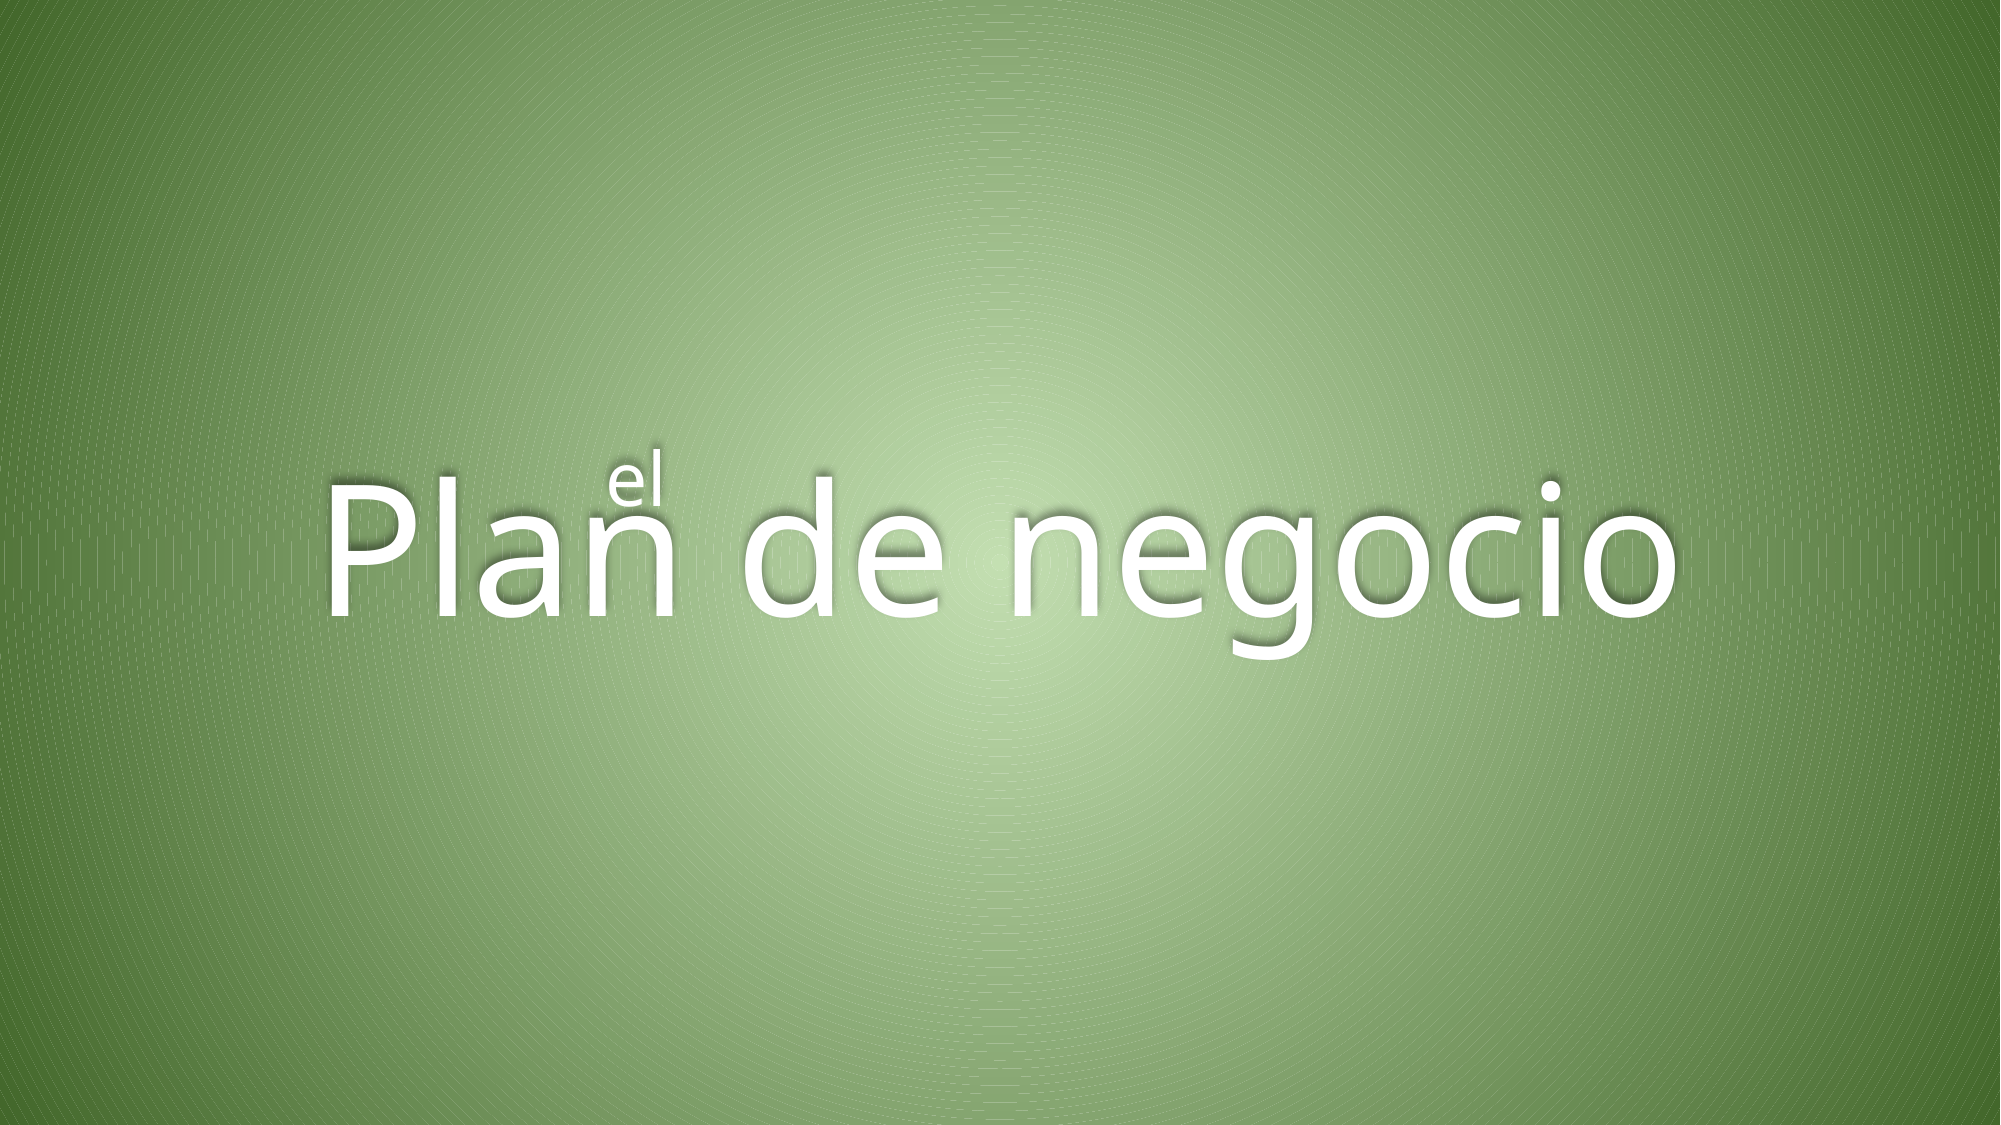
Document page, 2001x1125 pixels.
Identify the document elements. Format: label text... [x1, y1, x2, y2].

subtitle el [0, 413, 1274, 551]
title Plan de negocio [0, 402, 2000, 712]
